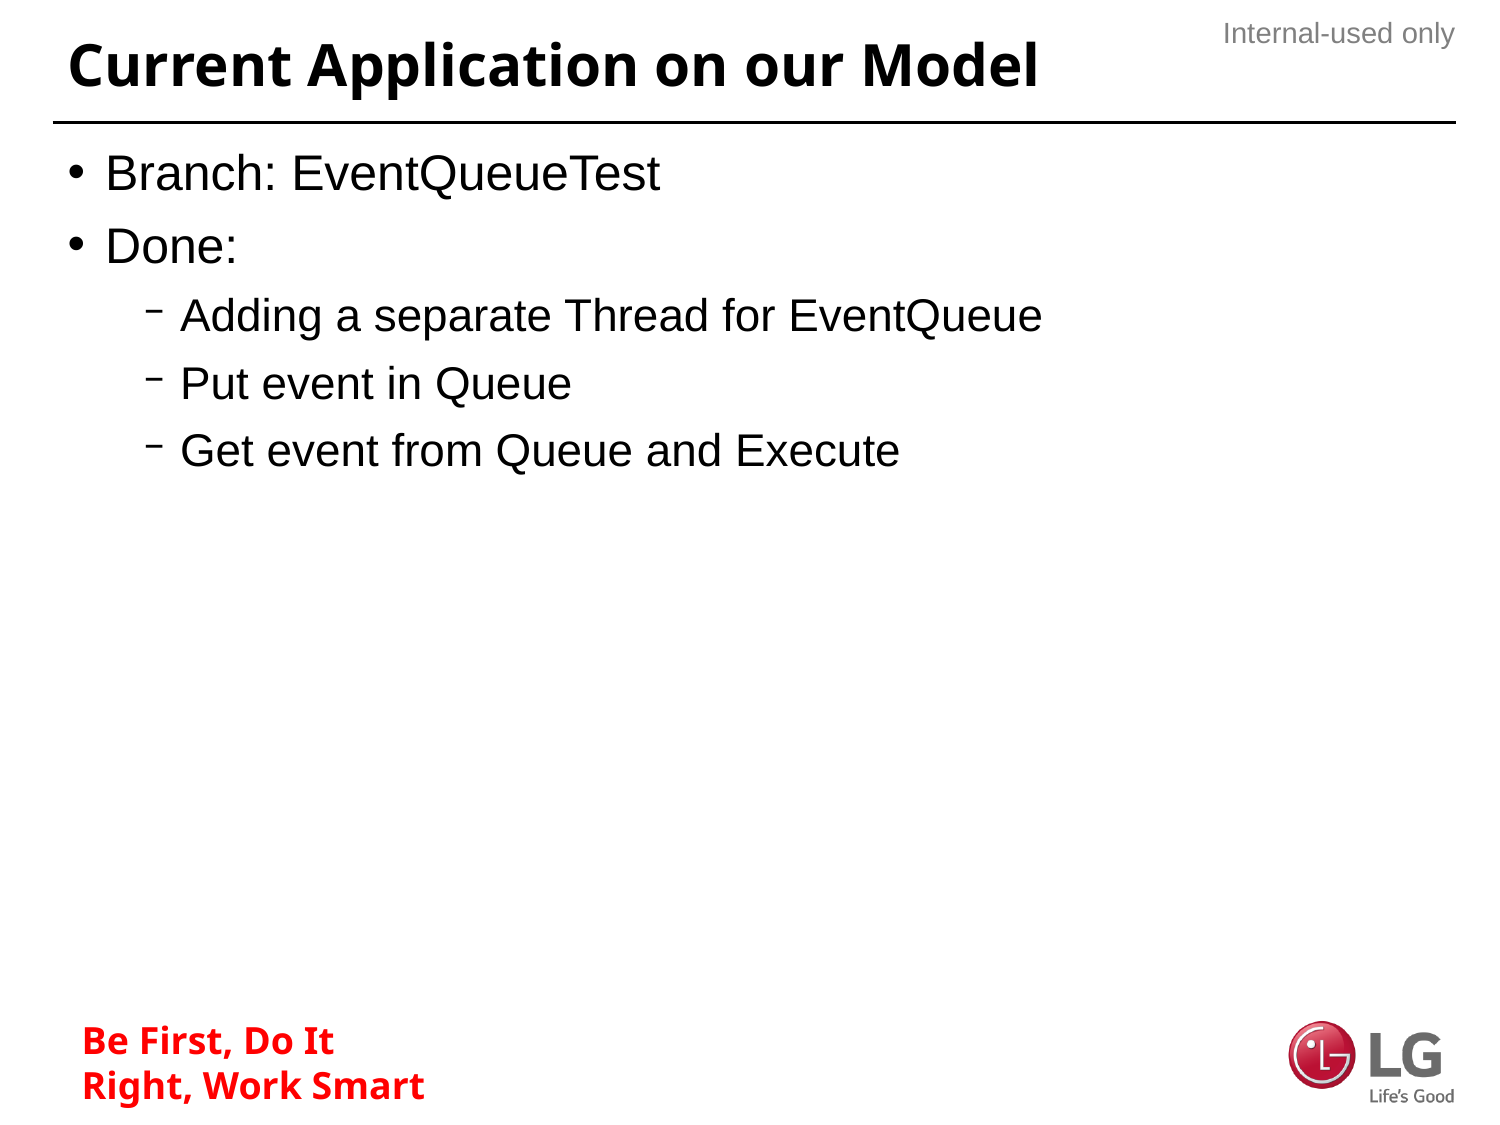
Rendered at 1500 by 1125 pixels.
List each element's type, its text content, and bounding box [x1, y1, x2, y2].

picture [1285, 1002, 1456, 1123]
title Current Application on our Model [52, 12, 1456, 123]
list Branch: EventQueueTest Done: Adding a separate Thread for EventQueue Put event in Queue Get event from Queue and Execute [52, 133, 1456, 1002]
